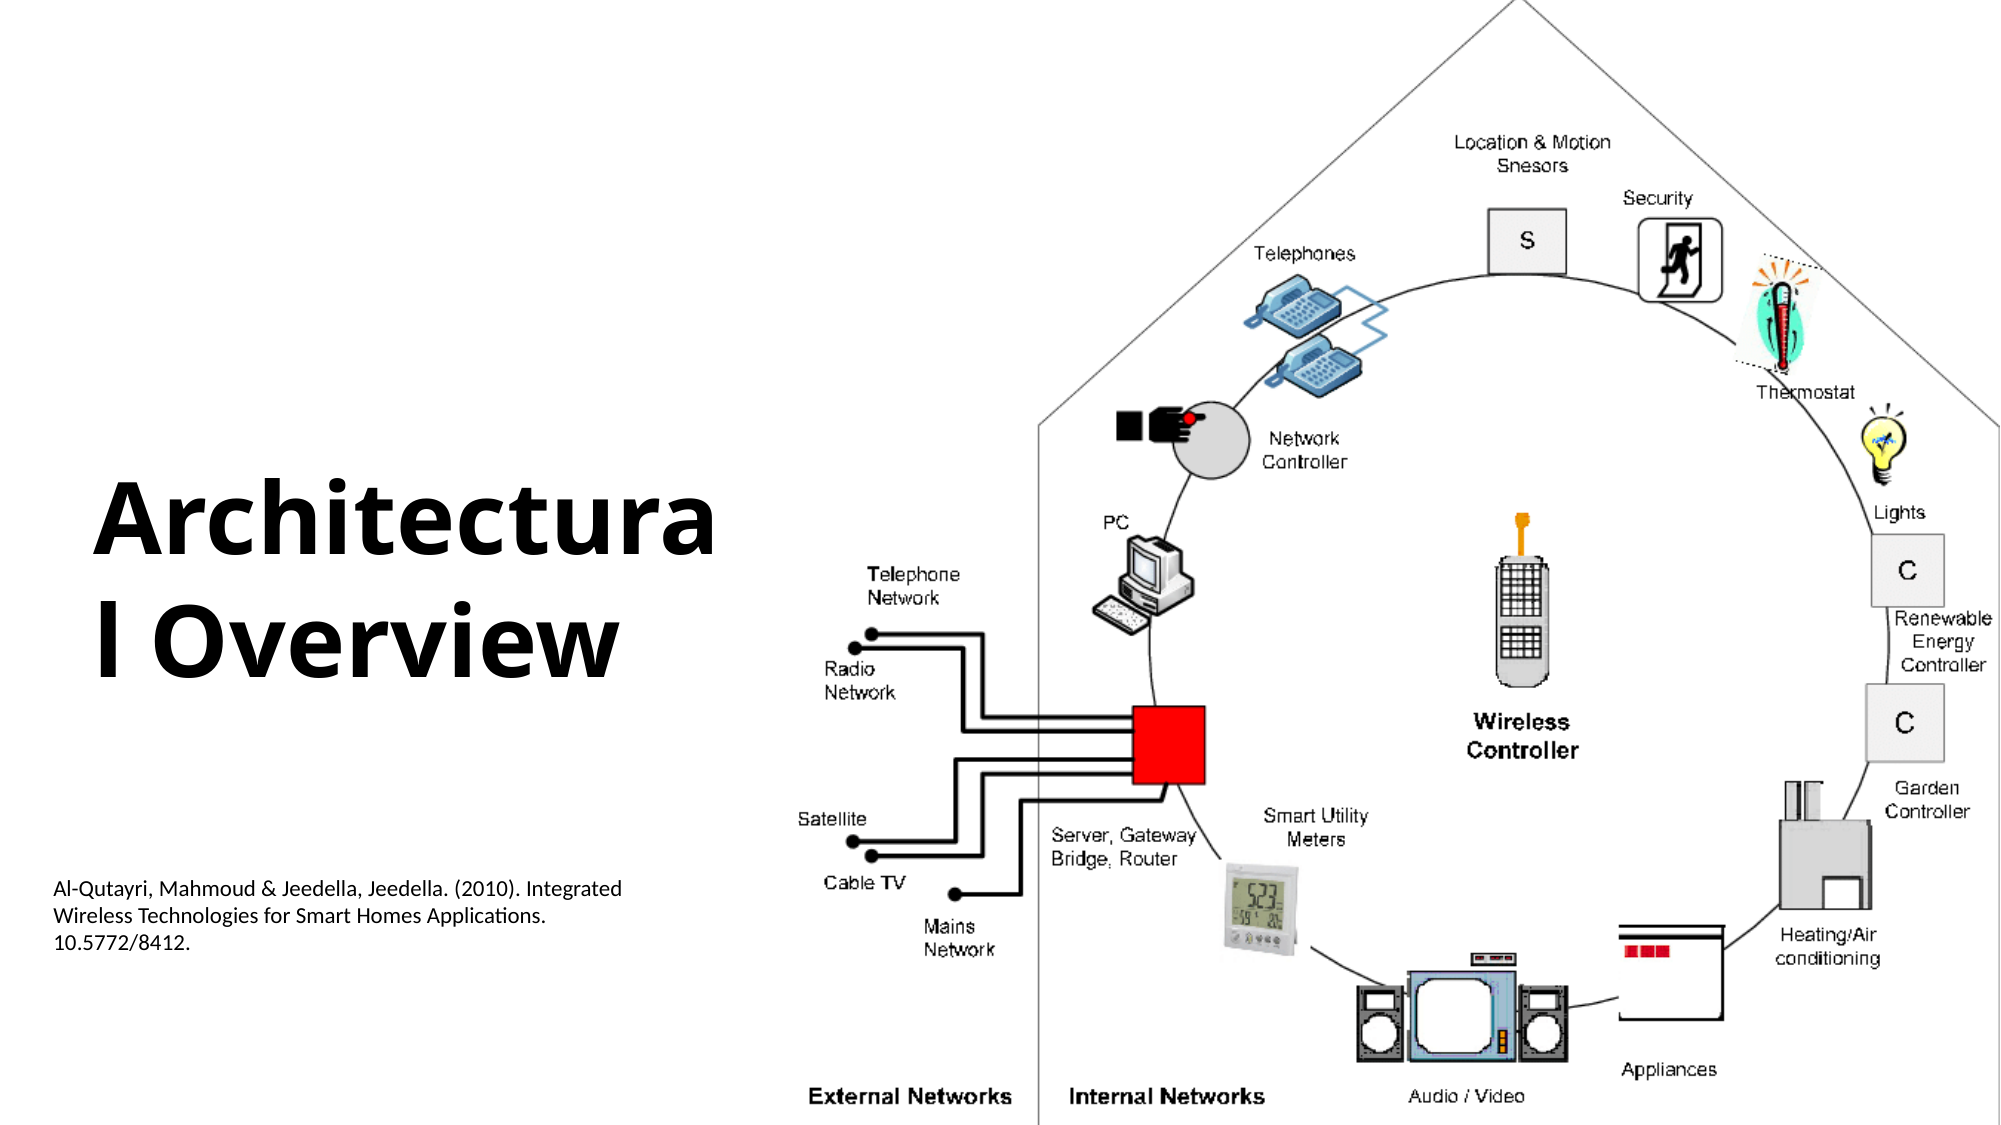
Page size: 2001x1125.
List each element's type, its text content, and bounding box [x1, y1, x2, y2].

text_box Al-Qutayri, Mahmoud & Jeedella, Jeedella. (2010). Integrated Wireless Technologies for Smart Homes Applications. 10.5772/8412. [38, 865, 679, 963]
text_box Architectural Overview [78, 184, 739, 710]
picture [798, 0, 2000, 1125]
